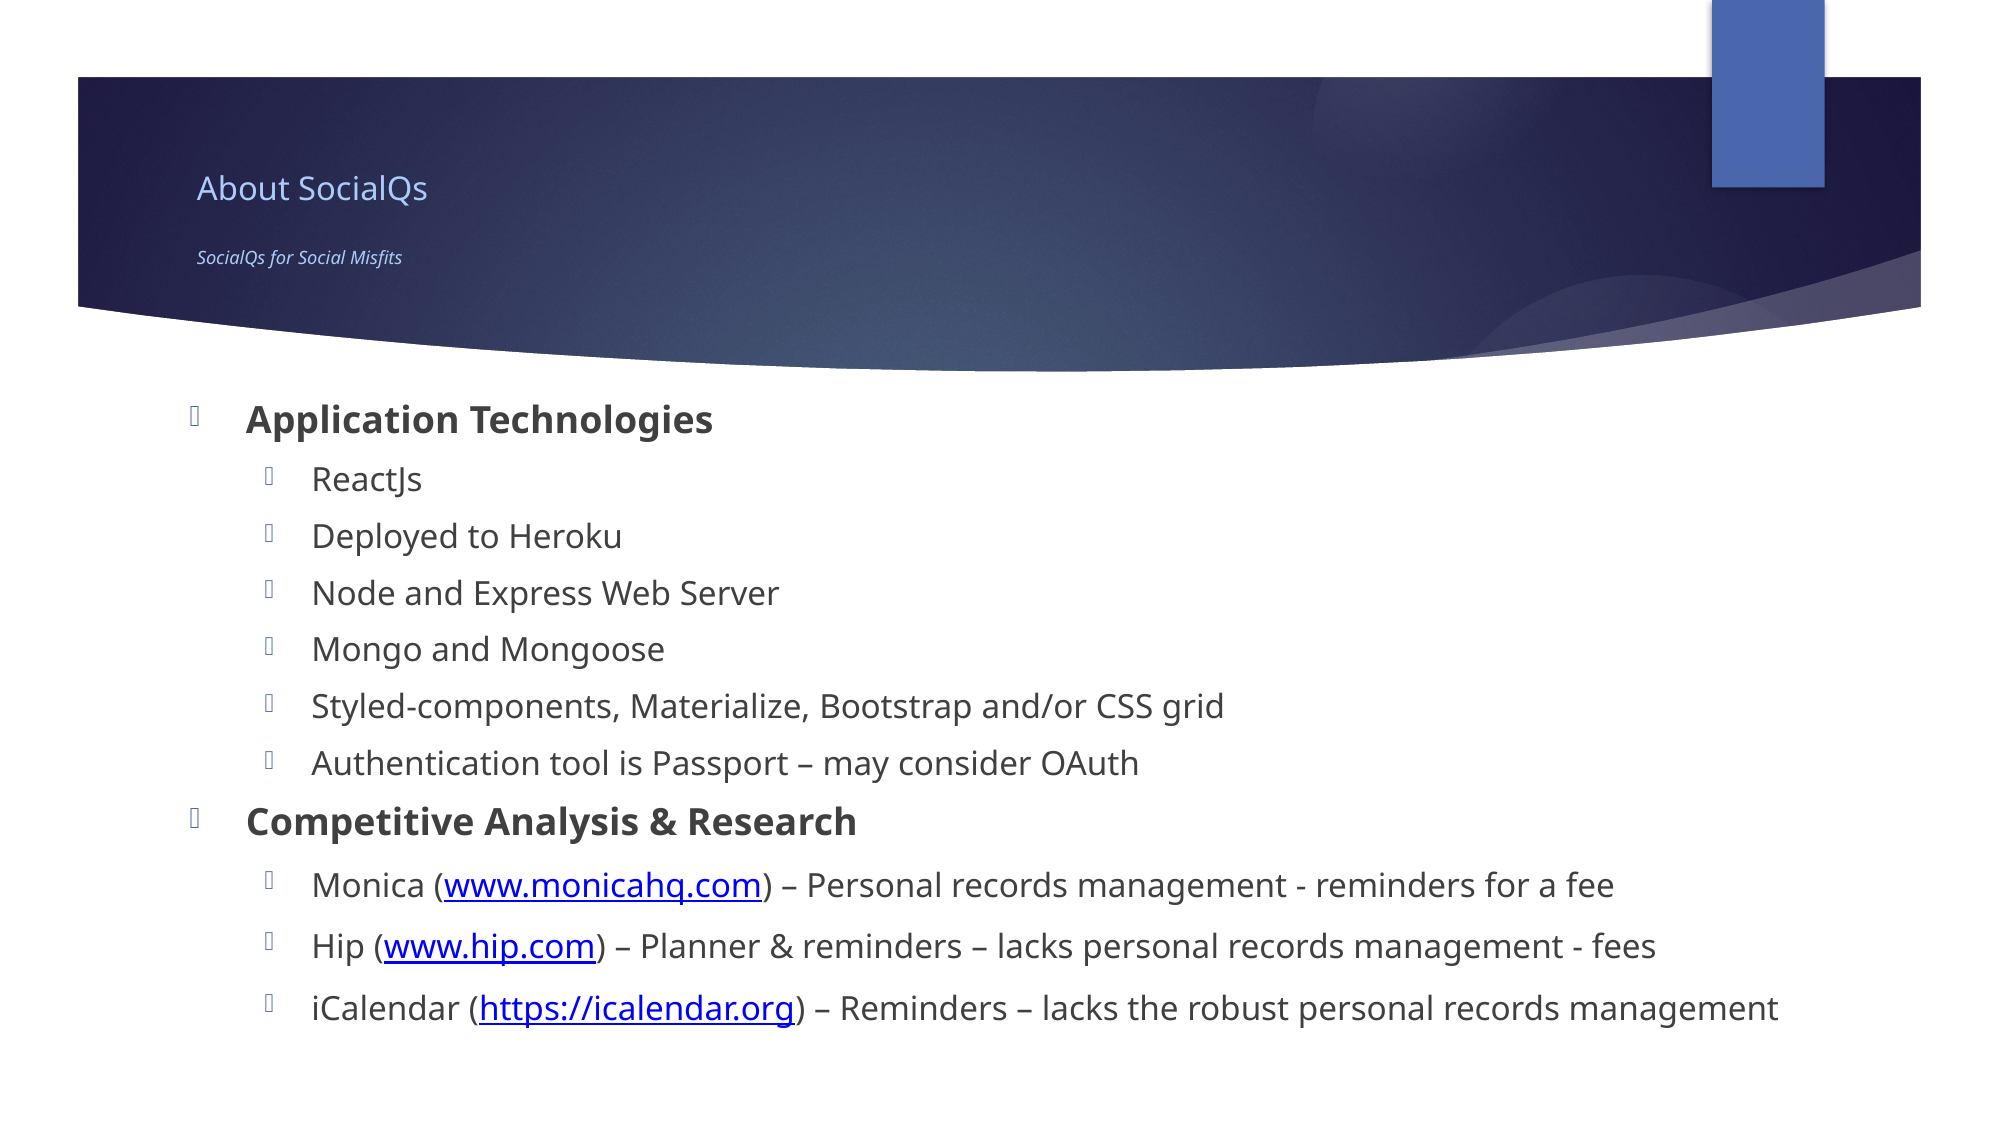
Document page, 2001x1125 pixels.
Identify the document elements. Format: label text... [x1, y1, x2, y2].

picture [79, 78, 1920, 371]
title About SocialQs SocialQs for Social Misfits [188, 159, 1628, 277]
list Application Technologies ReactJs Deployed to Heroku Node and Express Web Server Mongo and Mongoose Styled-components, Materialize, Bootstrap and/or CSS grid Authentication tool is Passport – may consider OAuth Competitive Analysis & Research Monica (www.monicahq.com) – Personal records management - reminders for a fee Hip (www.hip.com) – Planner & reminders – lacks personal records management - fees iCalendar (https://icalendar.org) – Reminders – lacks the robust personal records management [181, 393, 1885, 1068]
